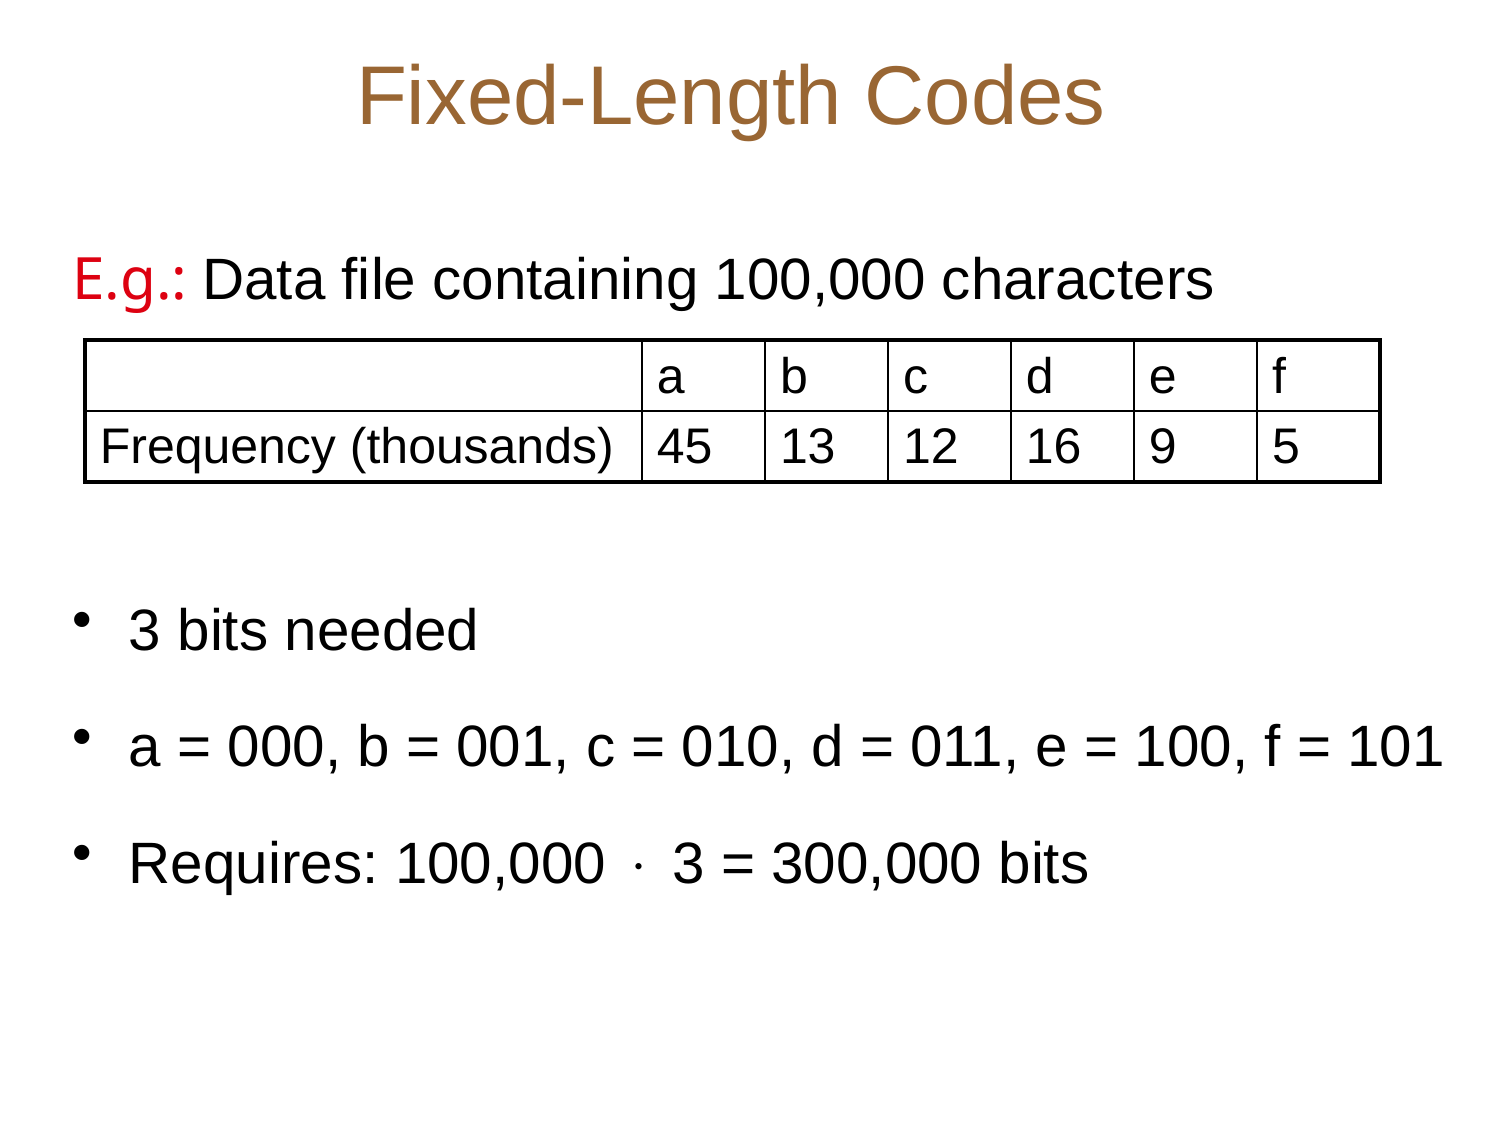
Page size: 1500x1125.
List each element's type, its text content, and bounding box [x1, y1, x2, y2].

table_cell 5 [1258, 412, 1378, 480]
table_header [87, 342, 641, 410]
table_header d [1012, 342, 1133, 410]
title Fixed-Length Codes [55, 16, 1407, 166]
table_cell 16 [1012, 412, 1133, 480]
table_cell 12 [889, 412, 1010, 480]
table_cell 45 [643, 412, 764, 480]
table_header c [889, 342, 1010, 410]
table_header f [1258, 342, 1378, 410]
table_header a [643, 342, 764, 410]
table_header e [1135, 342, 1256, 410]
table_cell Frequency (thousands) [87, 412, 641, 480]
table_header b [766, 342, 887, 410]
list E.g.: Data file containing 100,000 characters 3 bits needed a = 000, b = 001, c = 010, d = 011, e = 100, f = 101 Requires: 100,000  3 = 300,000 bits [57, 198, 1480, 1087]
table_cell 13 [766, 412, 887, 480]
table_cell 9 [1135, 412, 1256, 480]
